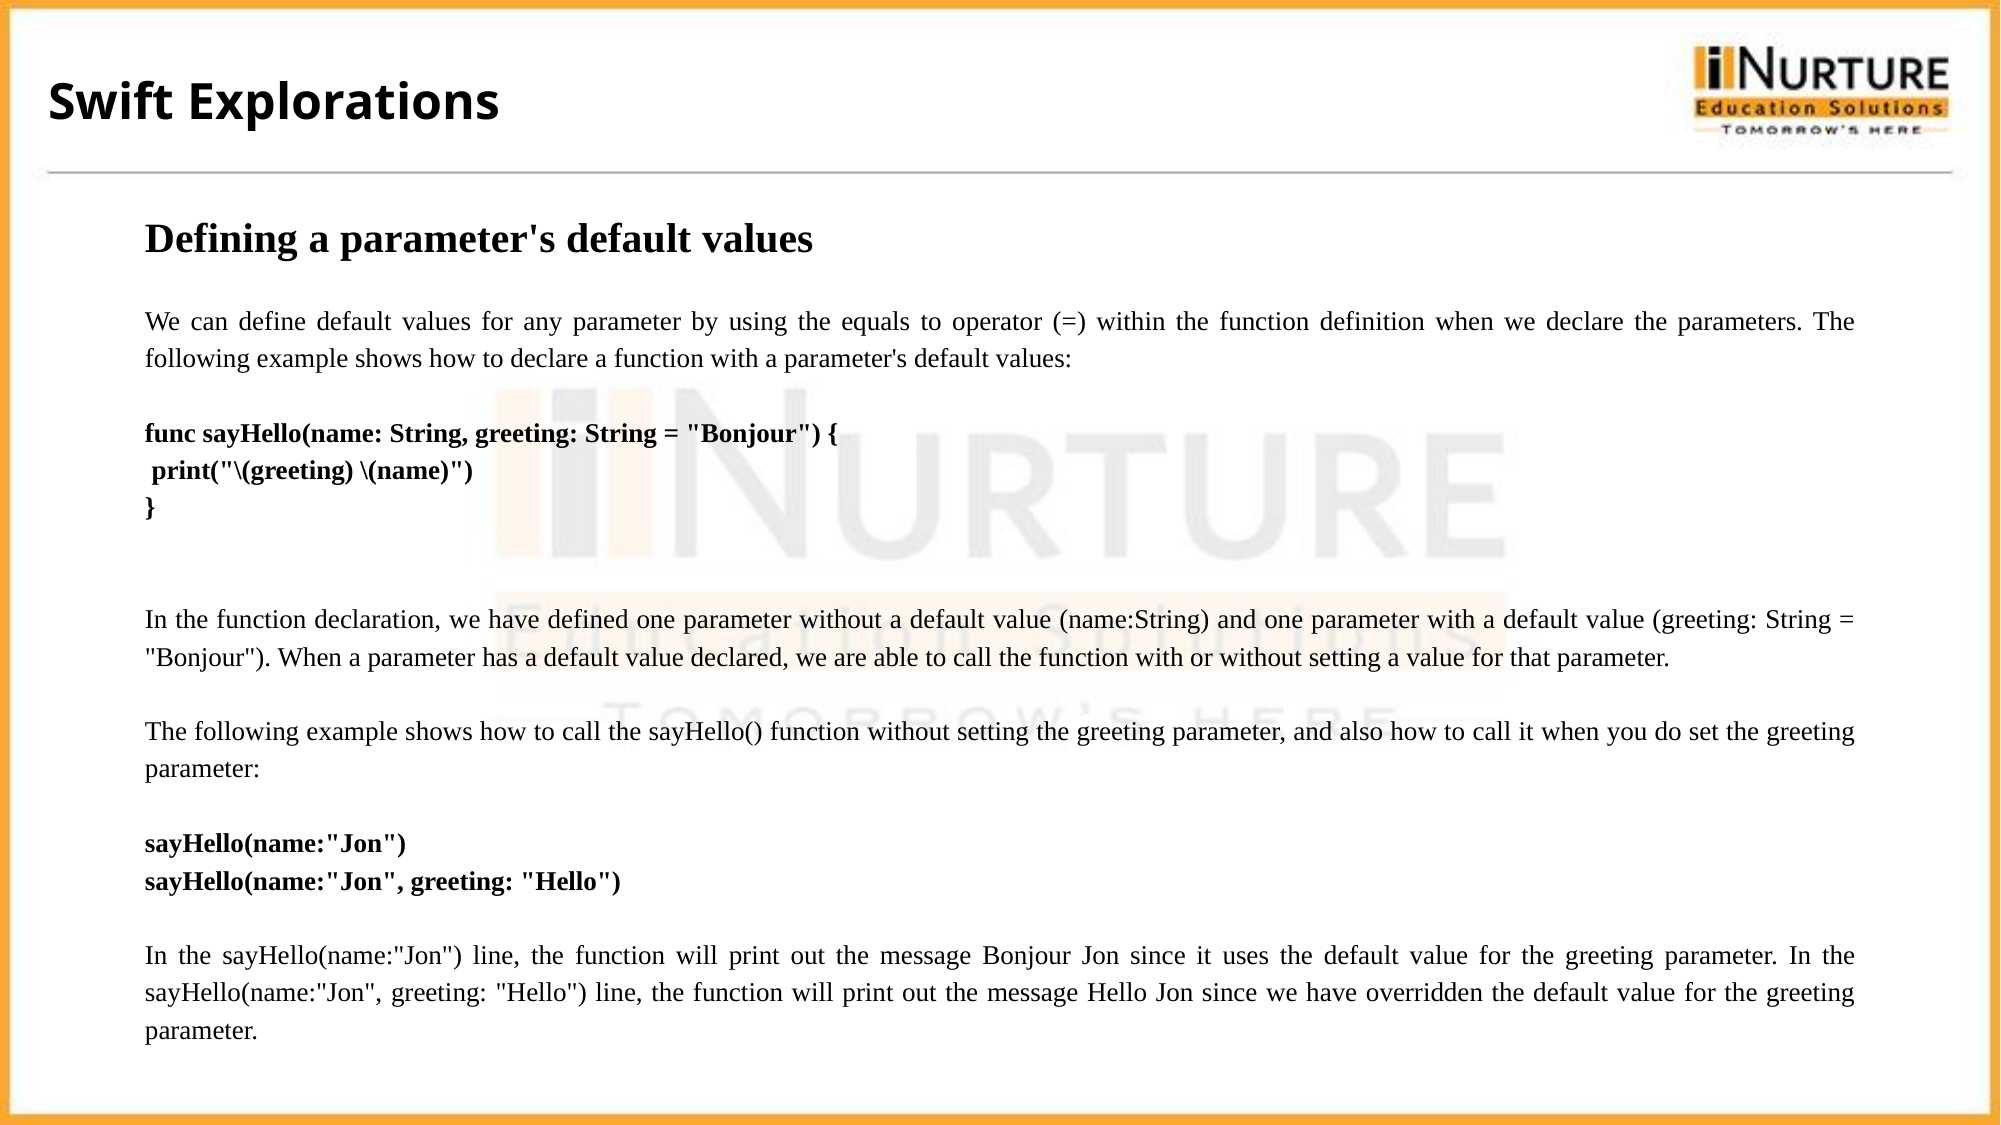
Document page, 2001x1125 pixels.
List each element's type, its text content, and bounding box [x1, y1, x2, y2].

text_box Swift Explorations [40, 62, 847, 138]
list Defining a parameter's default values We can define default values for any parameter by using the equals to operator (=) within the function definition when we declare the parameters. The following example shows how to declare a function with a parameter's default values: func sayHello(name: String, greeting: String = "Bonjour") { print("\(greeting) \(name)") } In the function declaration, we have defined one parameter without a default value (name:String) and one parameter with a default value (greeting: String = "Bonjour"). When a parameter has a default value declared, we are able to call the function with or without setting a value for that parameter. The following example shows how to call the sayHello() function without setting the greeting parameter, and also how to call it when you do set the greeting parameter: sayHello(name:"Jon") sayHello(name:"Jon", greeting: "Hello") In the sayHello(name:"Jon") line, the function will print out the message Bonjour Jon since it uses the default value for the greeting parameter. In the sayHello(name:"Jon", greeting: "Hello") line, the function will print out the message Hello Jon since we have overridden the default value for the greeting parameter. [137, 195, 1863, 1085]
picture [0, 0, 2001, 1125]
